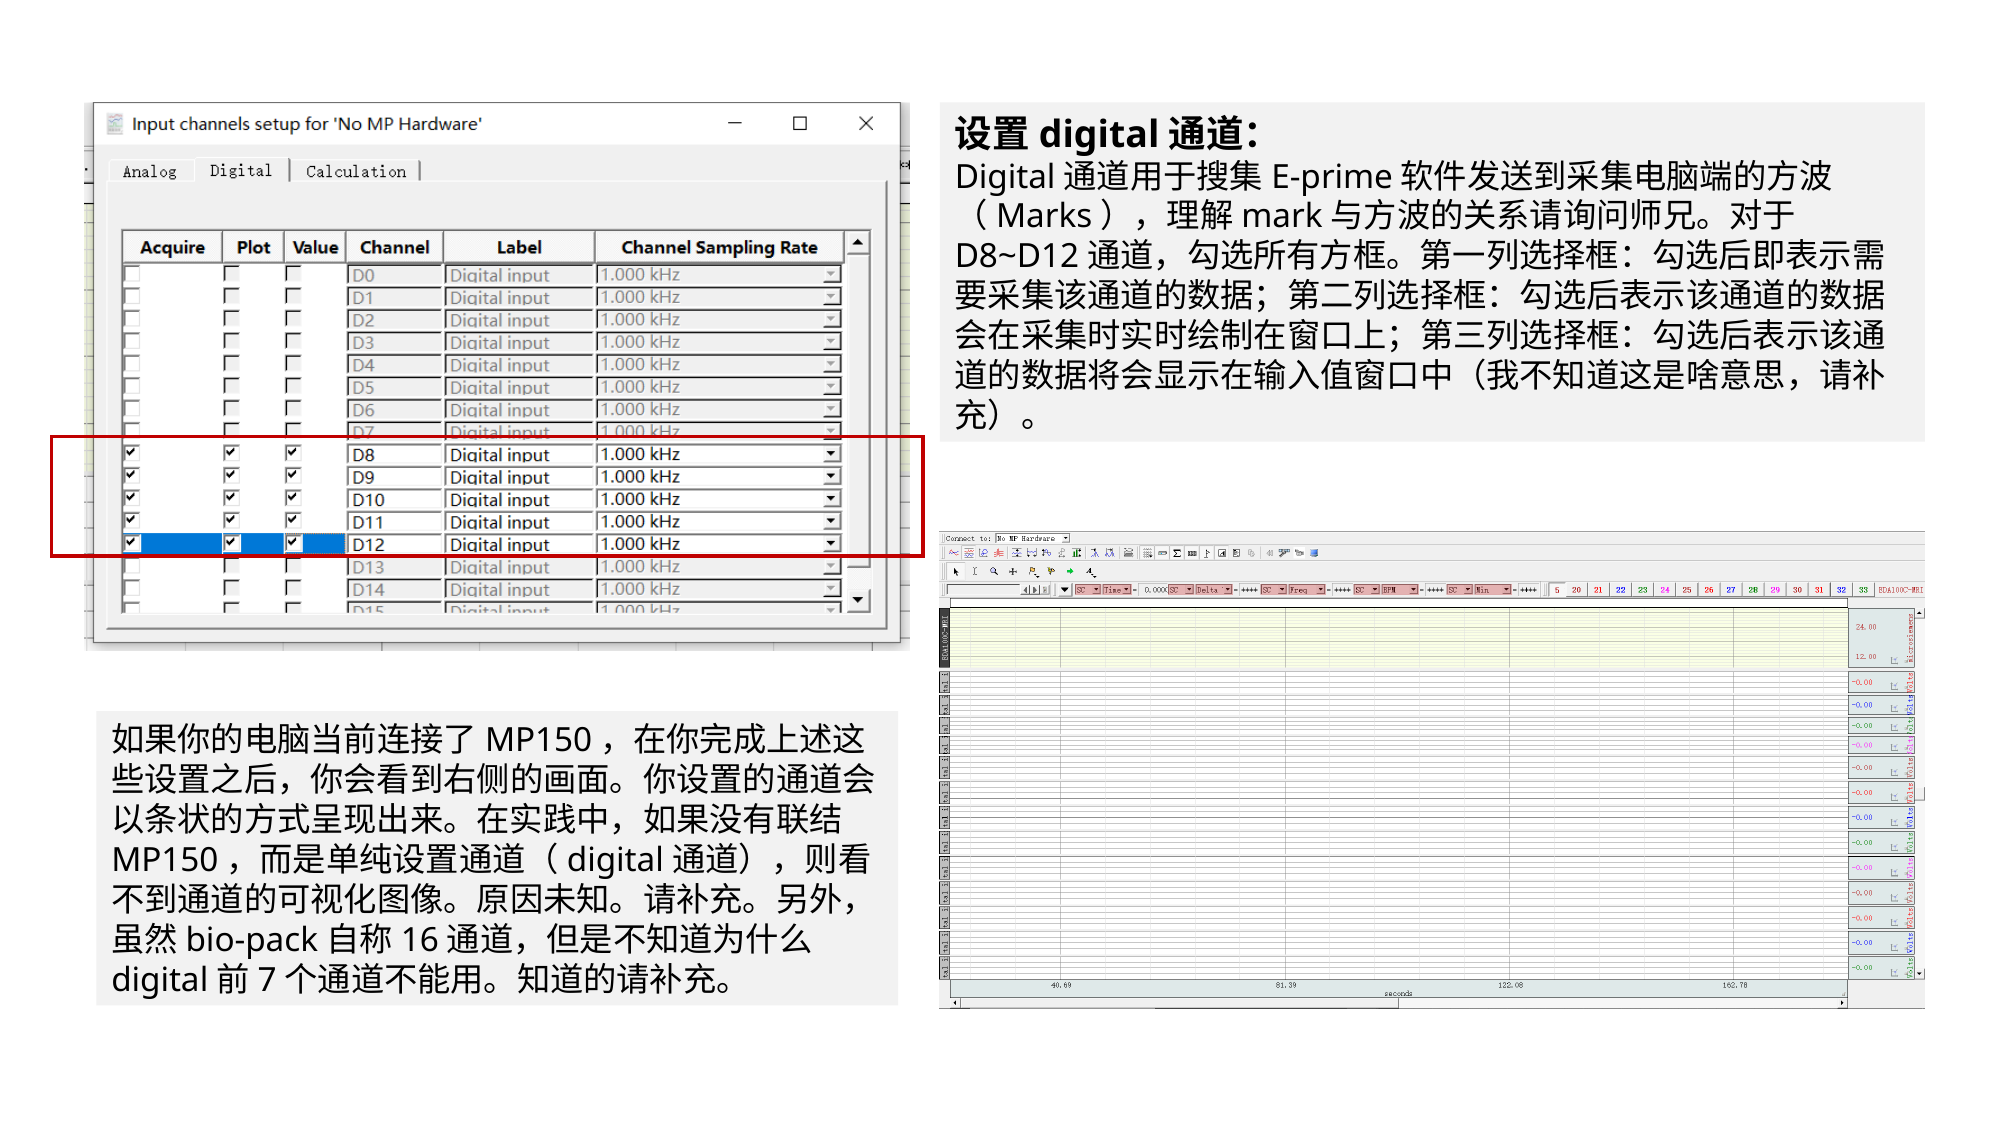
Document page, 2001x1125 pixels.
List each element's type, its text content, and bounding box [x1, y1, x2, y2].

picture [939, 531, 1925, 1009]
picture [84, 102, 910, 651]
text_box [51, 436, 84, 557]
text_box 设置digital通道： Digital通道用于搜集E-prime软件发送到采集电脑端的方波（Marks），理解mark与方波的关系请询问师兄。对于D8~D12通道，勾选所有方框。第一列选择框：勾选后即表示需要采集该通道的数据；第二列选择框：勾选后表示该通道的数据会在采集时实时绘制在窗口上；第三列选择框：勾选后表示该通道的数据将会显示在输入值窗口中（我不知道这是啥意思，请补充）。 [939, 102, 1925, 442]
text_box [910, 436, 924, 557]
text_box 如果你的电脑当前连接了MP150，在你完成上述这些设置之后，你会看到右侧的画面。你设置的通道会以条状的方式呈现出来。在实践中，如果没有联结MP150，而是单纯设置通道（digital通道），则看不到通道的可视化图像。原因未知。请补充。另外，虽然bio-pack自称16通道，但是不知道为什么digital前7个通道不能用。知道的请补充。 [96, 711, 899, 1006]
